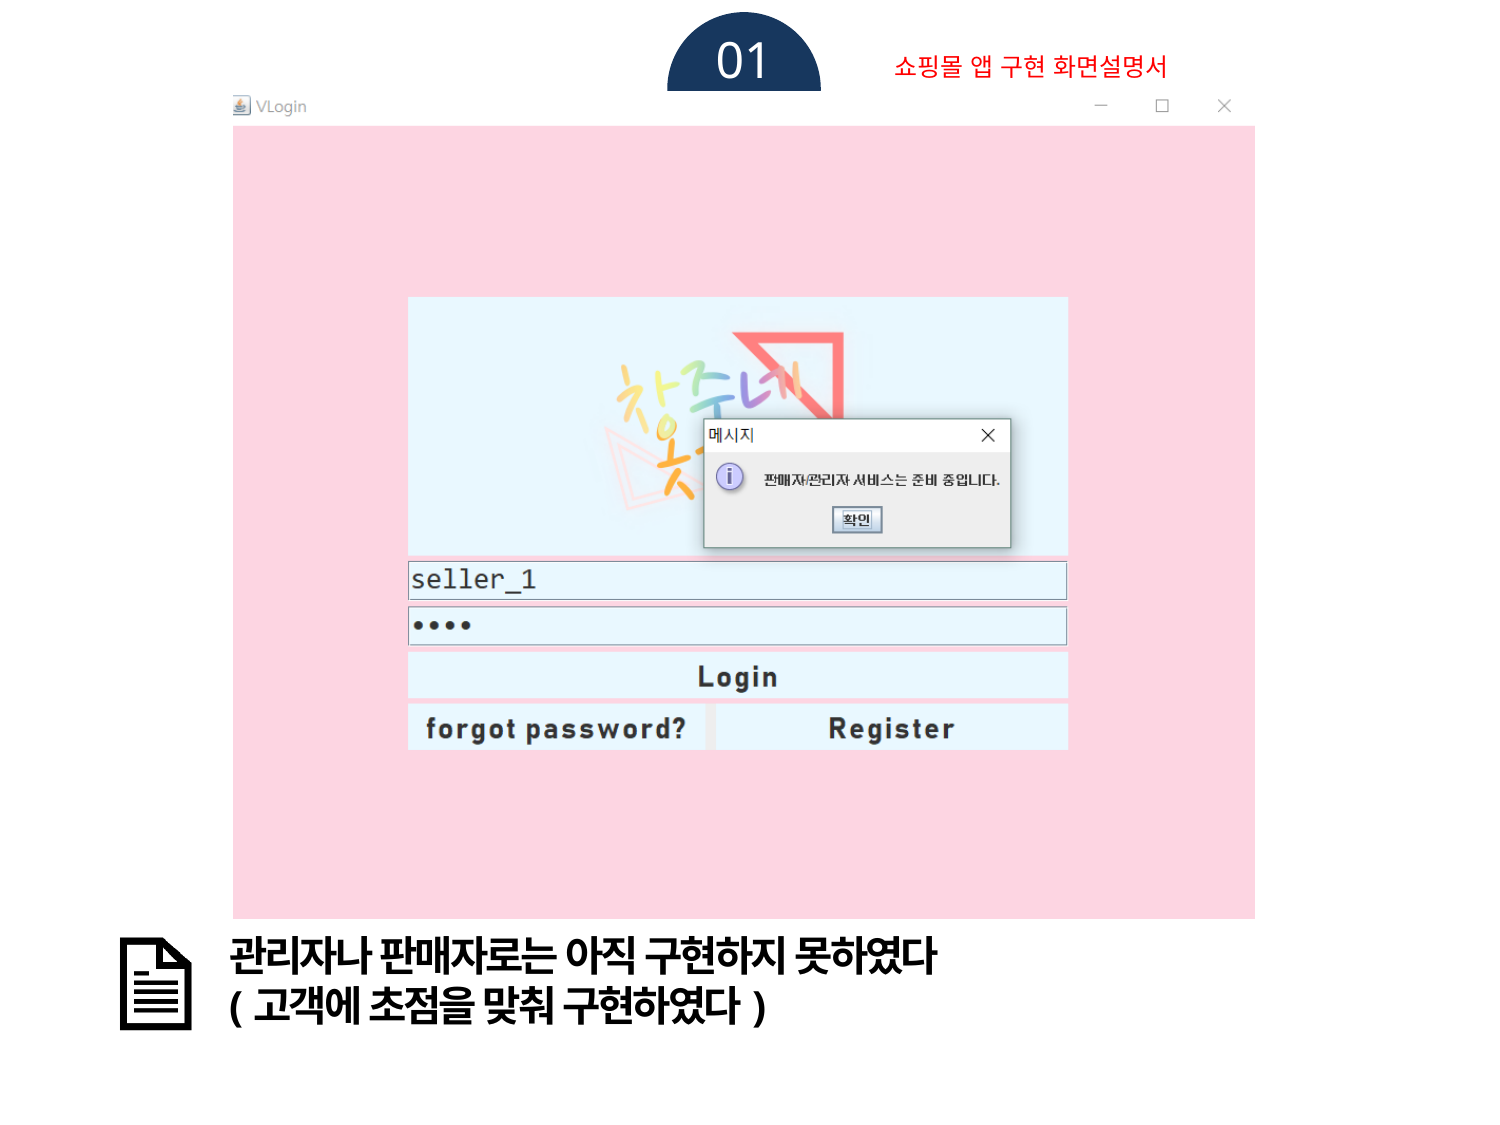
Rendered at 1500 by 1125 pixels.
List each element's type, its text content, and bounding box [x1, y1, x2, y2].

text_box 관리자나 판매자로는 아직 구현하지 못하였다 (고객에 초점을 맞춰 구현하였다) [214, 922, 1357, 1038]
text_box 01 [655, 21, 833, 90]
text_box 쇼핑몰 앱 구현 화면설명서 [879, 44, 1471, 90]
text_box [703, 10, 785, 21]
picture [100, 928, 211, 1040]
picture [232, 91, 1256, 919]
